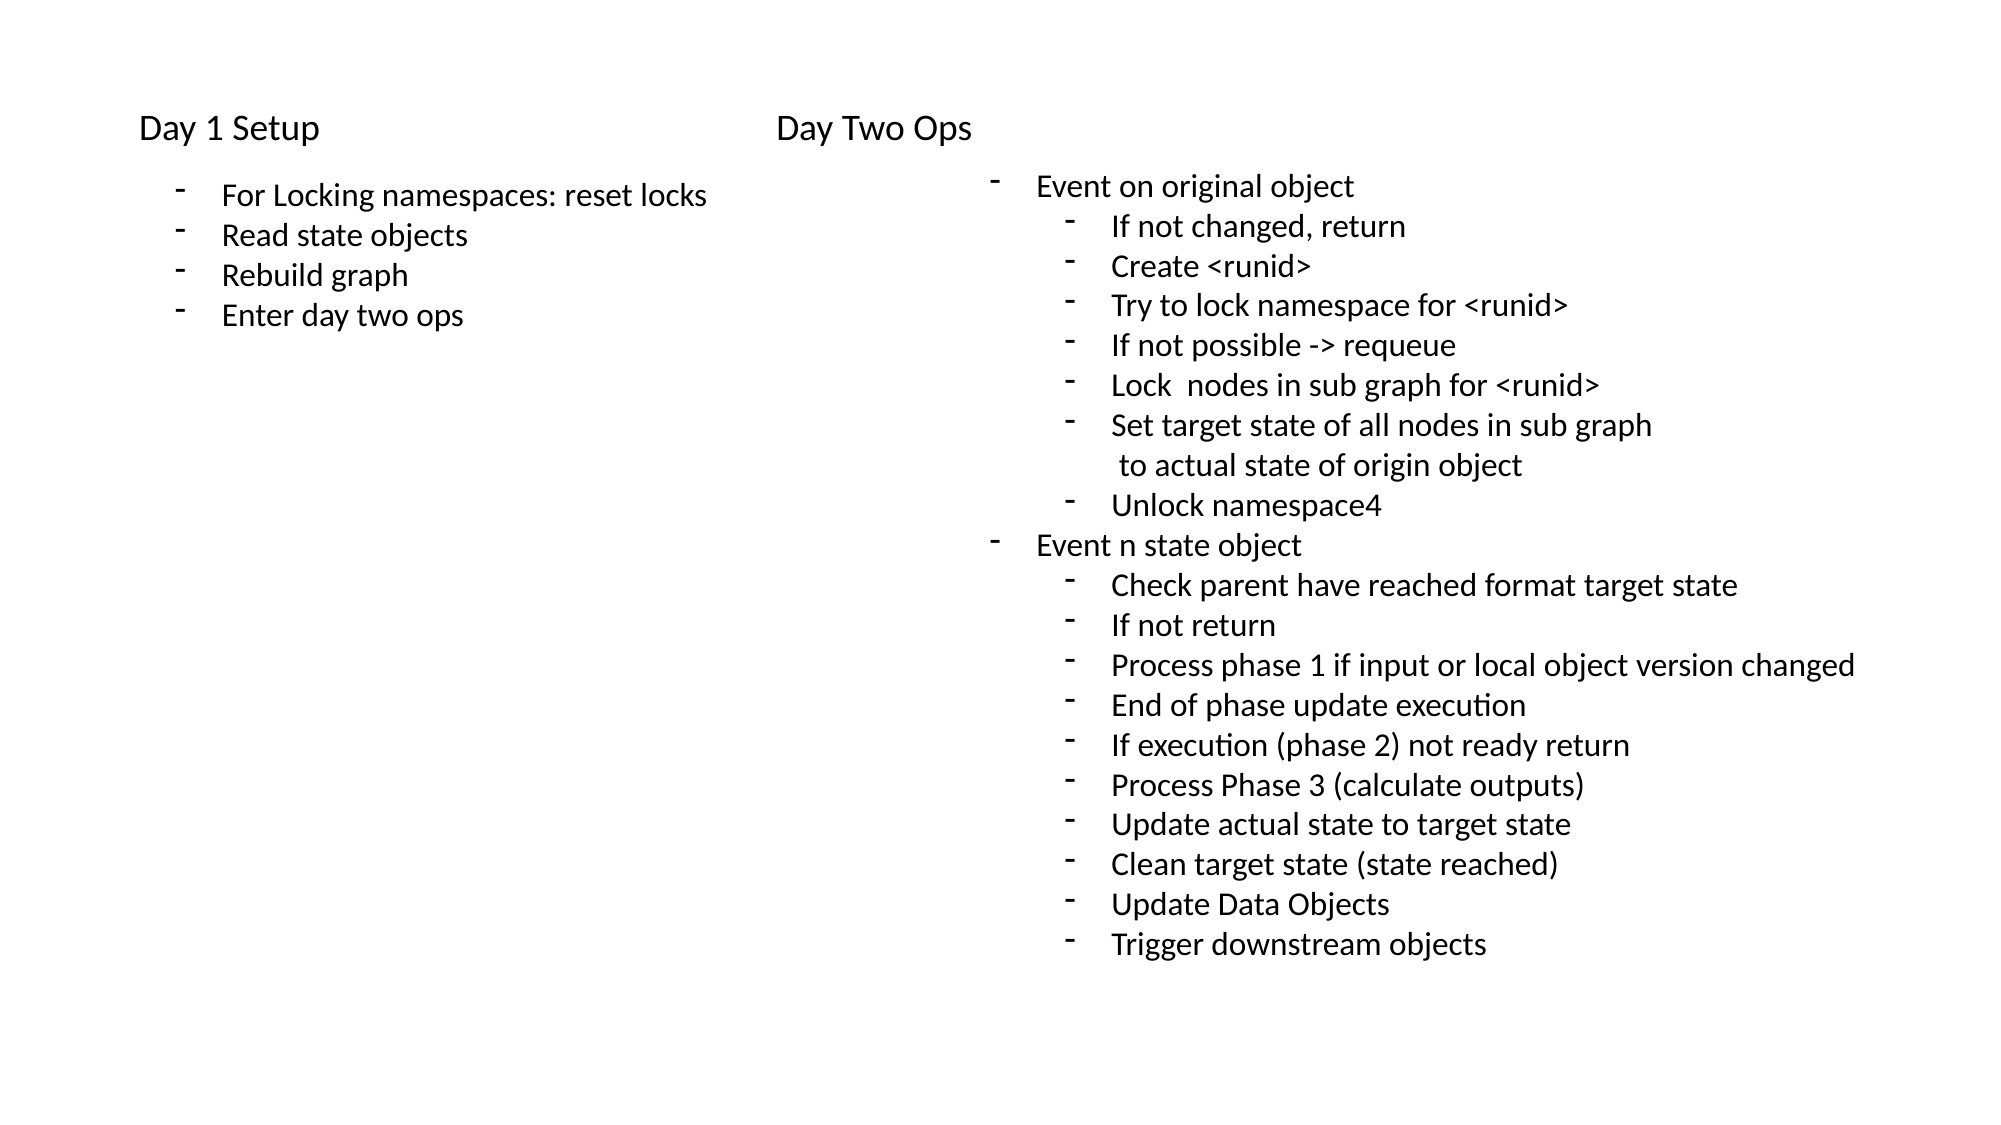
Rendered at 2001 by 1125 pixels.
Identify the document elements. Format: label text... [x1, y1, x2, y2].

text_box Day 1 Setup [124, 95, 336, 156]
text_box Event on original object If not changed, return Create <runid> Try to lock namespace for <runid> If not possible -> requeue Lock nodes in sub graph for <runid> Set target state of all nodes in sub graph to actual state of origin object Unlock namespace4 Event n state object Check parent have reached format target state If not return Process phase 1 if input or local object version changed End of phase update execution If execution (phase 2) not ready return Process Phase 3 (calculate outputs) Update actual state to target state Clean target state (state reached) Update Data Objects Trigger downstream objects [974, 156, 1872, 1010]
text_box For Locking namespaces: reset locks Read state objects Rebuild graph Enter day two ops [85, 165, 723, 341]
text_box Day Two Ops [761, 95, 988, 156]
